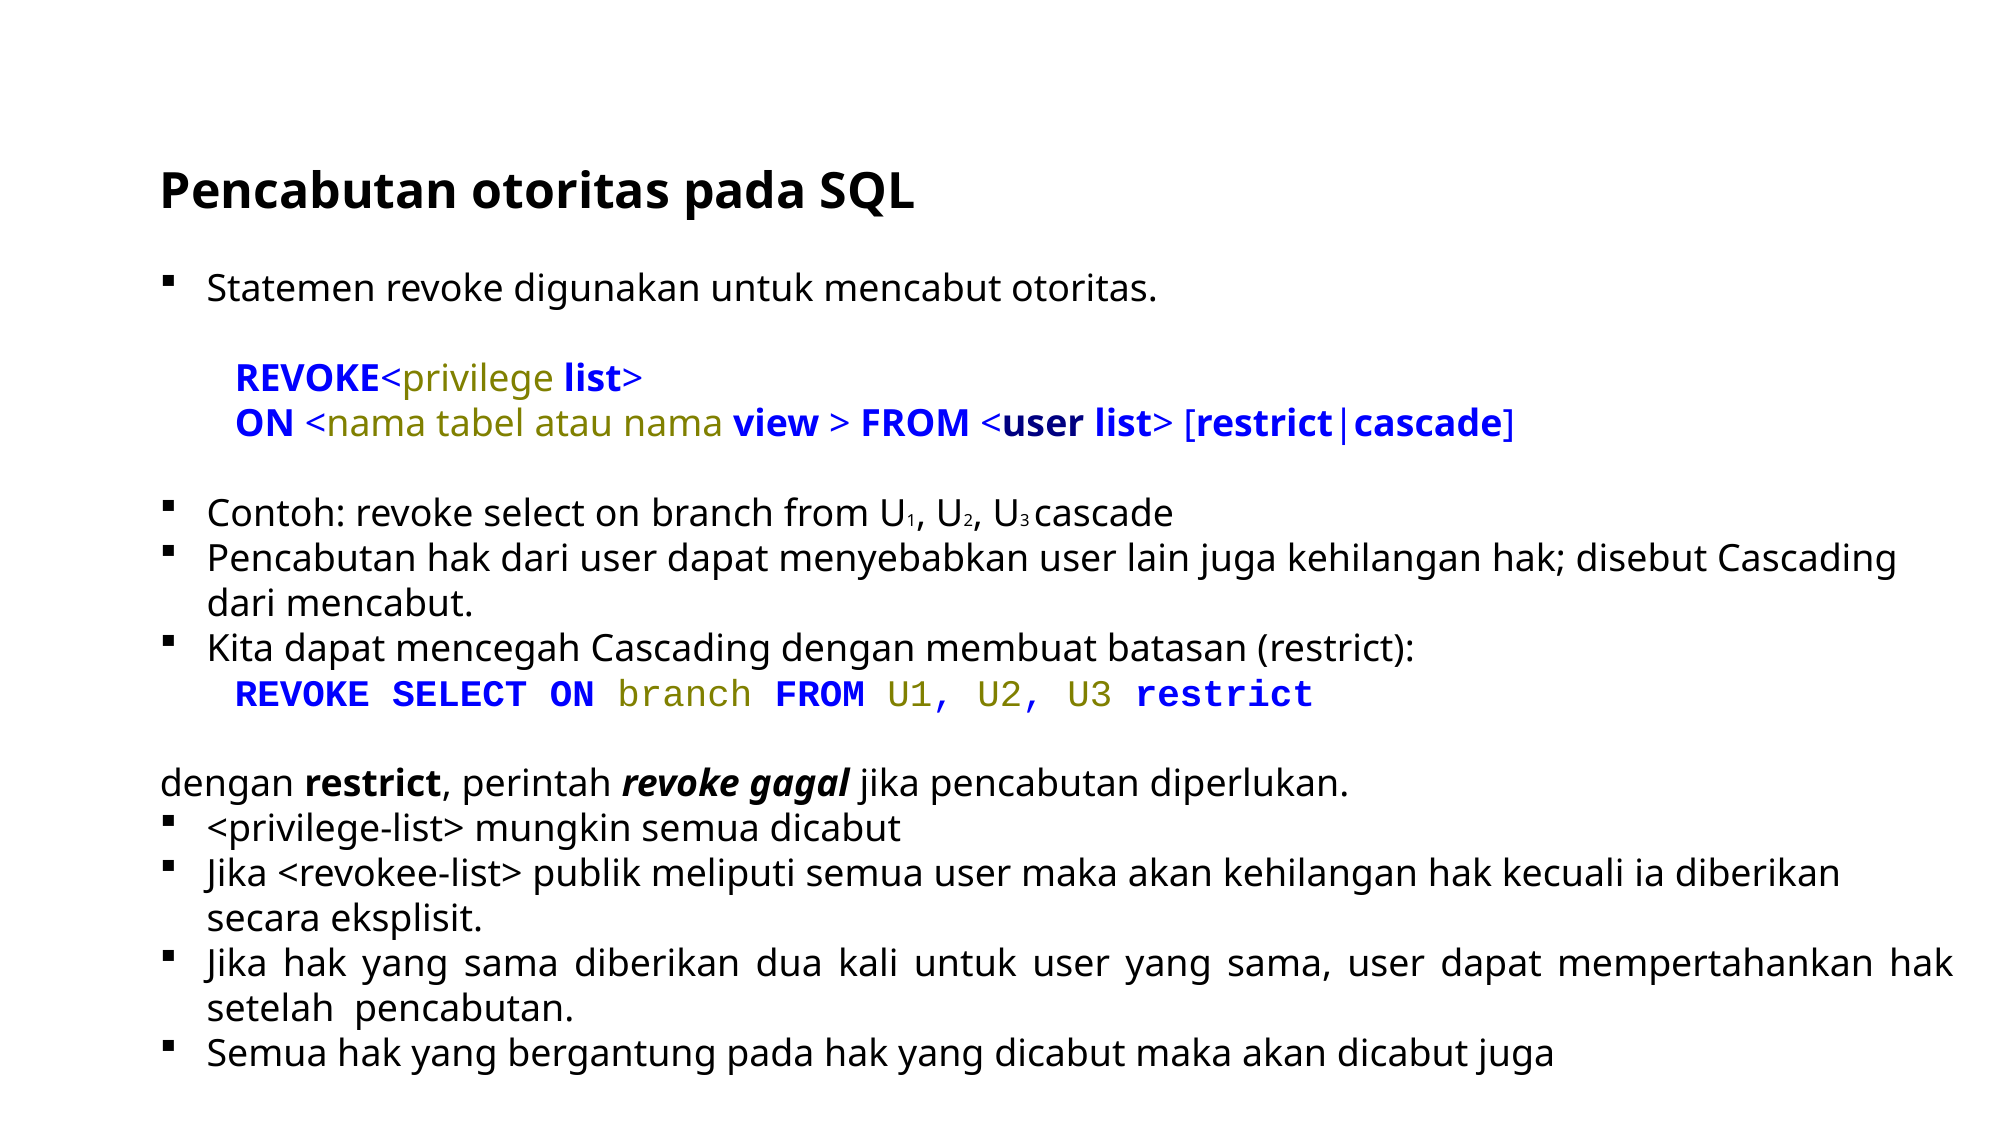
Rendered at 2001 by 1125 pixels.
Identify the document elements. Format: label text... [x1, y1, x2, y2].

text_box Pencabutan otoritas pada SQL Statemen revoke digunakan untuk mencabut otoritas. REVOKE<privilege list> ON <nama tabel atau nama view > FROM <user list> [restrict|cascade] Contoh: revoke select on branch from U1, U2, U3 cascade Pencabutan hak dari user dapat menyebabkan user lain juga kehilangan hak; disebut Cascading dari mencabut. Kita dapat mencegah Cascading dengan membuat batasan (restrict): REVOKE SELECT ON branch FROM U1, U2, U3 restrict dengan restrict, perintah revoke gagal jika pencabutan diperlukan. <privilege-list> mungkin semua dicabut Jika <revokee-list> publik meliputi semua user maka akan kehilangan hak kecuali ia diberikan secara eksplisit. Jika hak yang sama diberikan dua kali untuk user yang sama, user dapat mempertahankan hak setelah pencabutan. Semua hak yang bergantung pada hak yang dicabut maka akan dicabut juga [145, 151, 1970, 1082]
